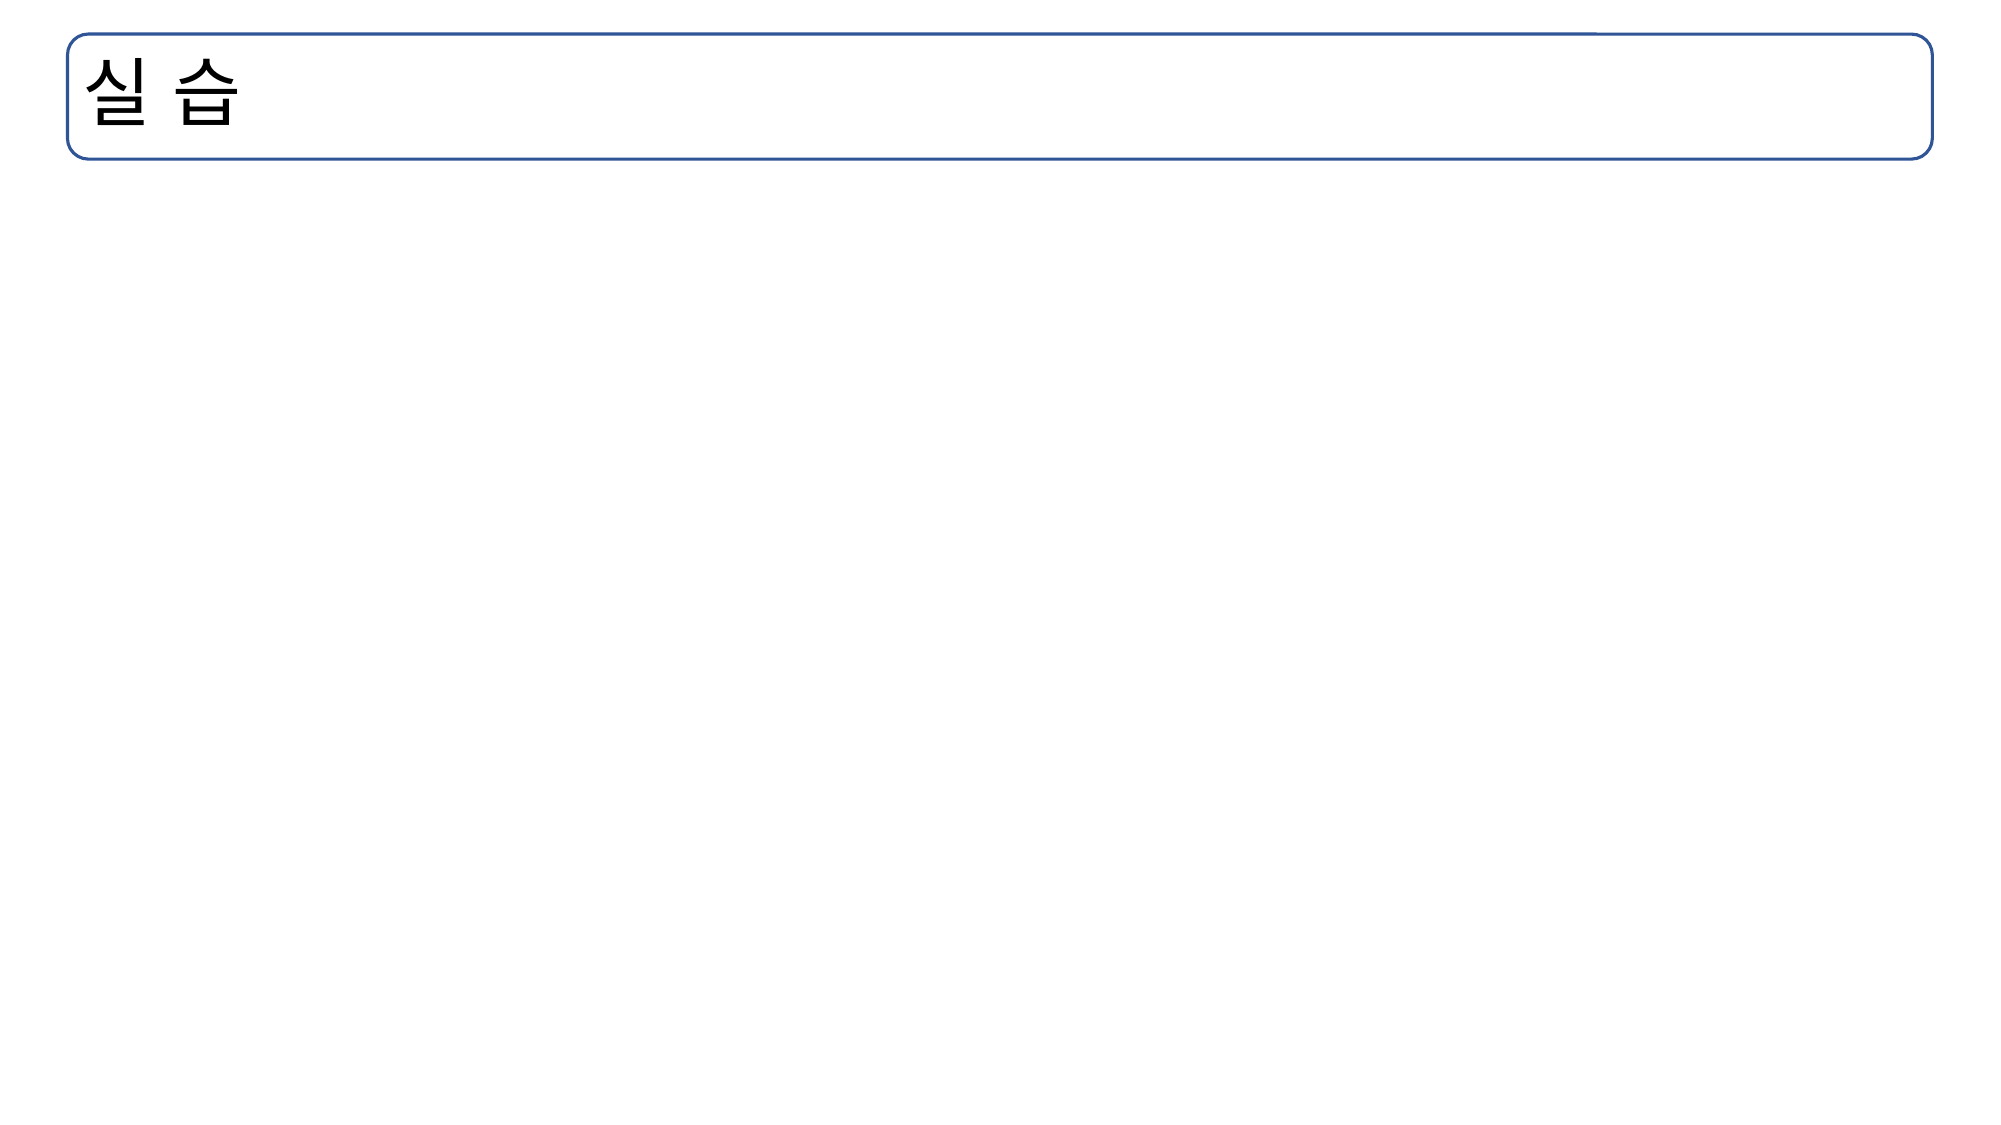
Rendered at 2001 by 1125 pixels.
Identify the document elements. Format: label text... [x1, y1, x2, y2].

title 실 습 [67, 34, 1933, 160]
